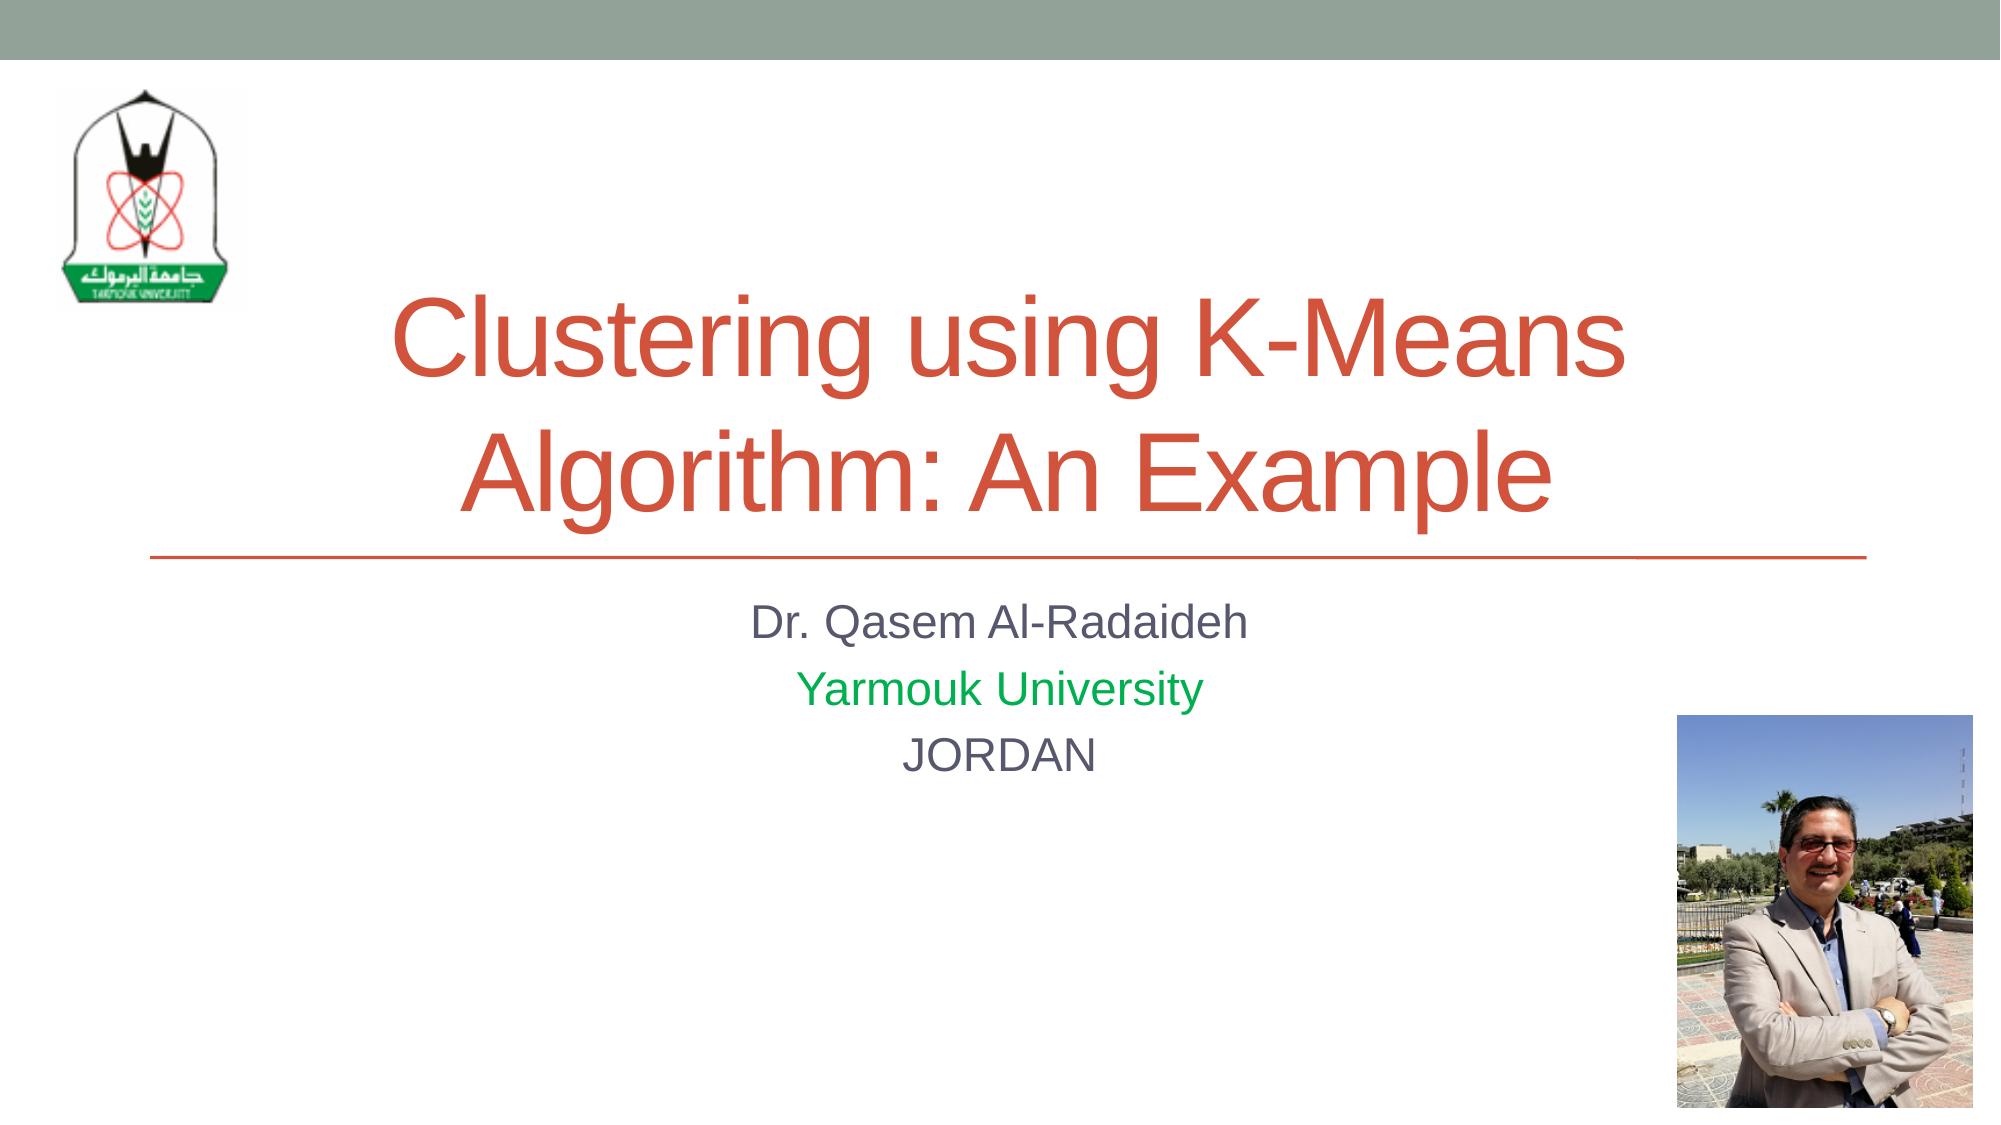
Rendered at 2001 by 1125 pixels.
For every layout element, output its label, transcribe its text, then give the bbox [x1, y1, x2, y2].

subtitle Dr. Qasem Al-Radaideh Yarmouk University JORDAN [300, 583, 1700, 791]
picture [54, 89, 246, 321]
picture [1676, 715, 1973, 1108]
title Clustering using K-Means Algorithm: An Example [150, 224, 1867, 542]
